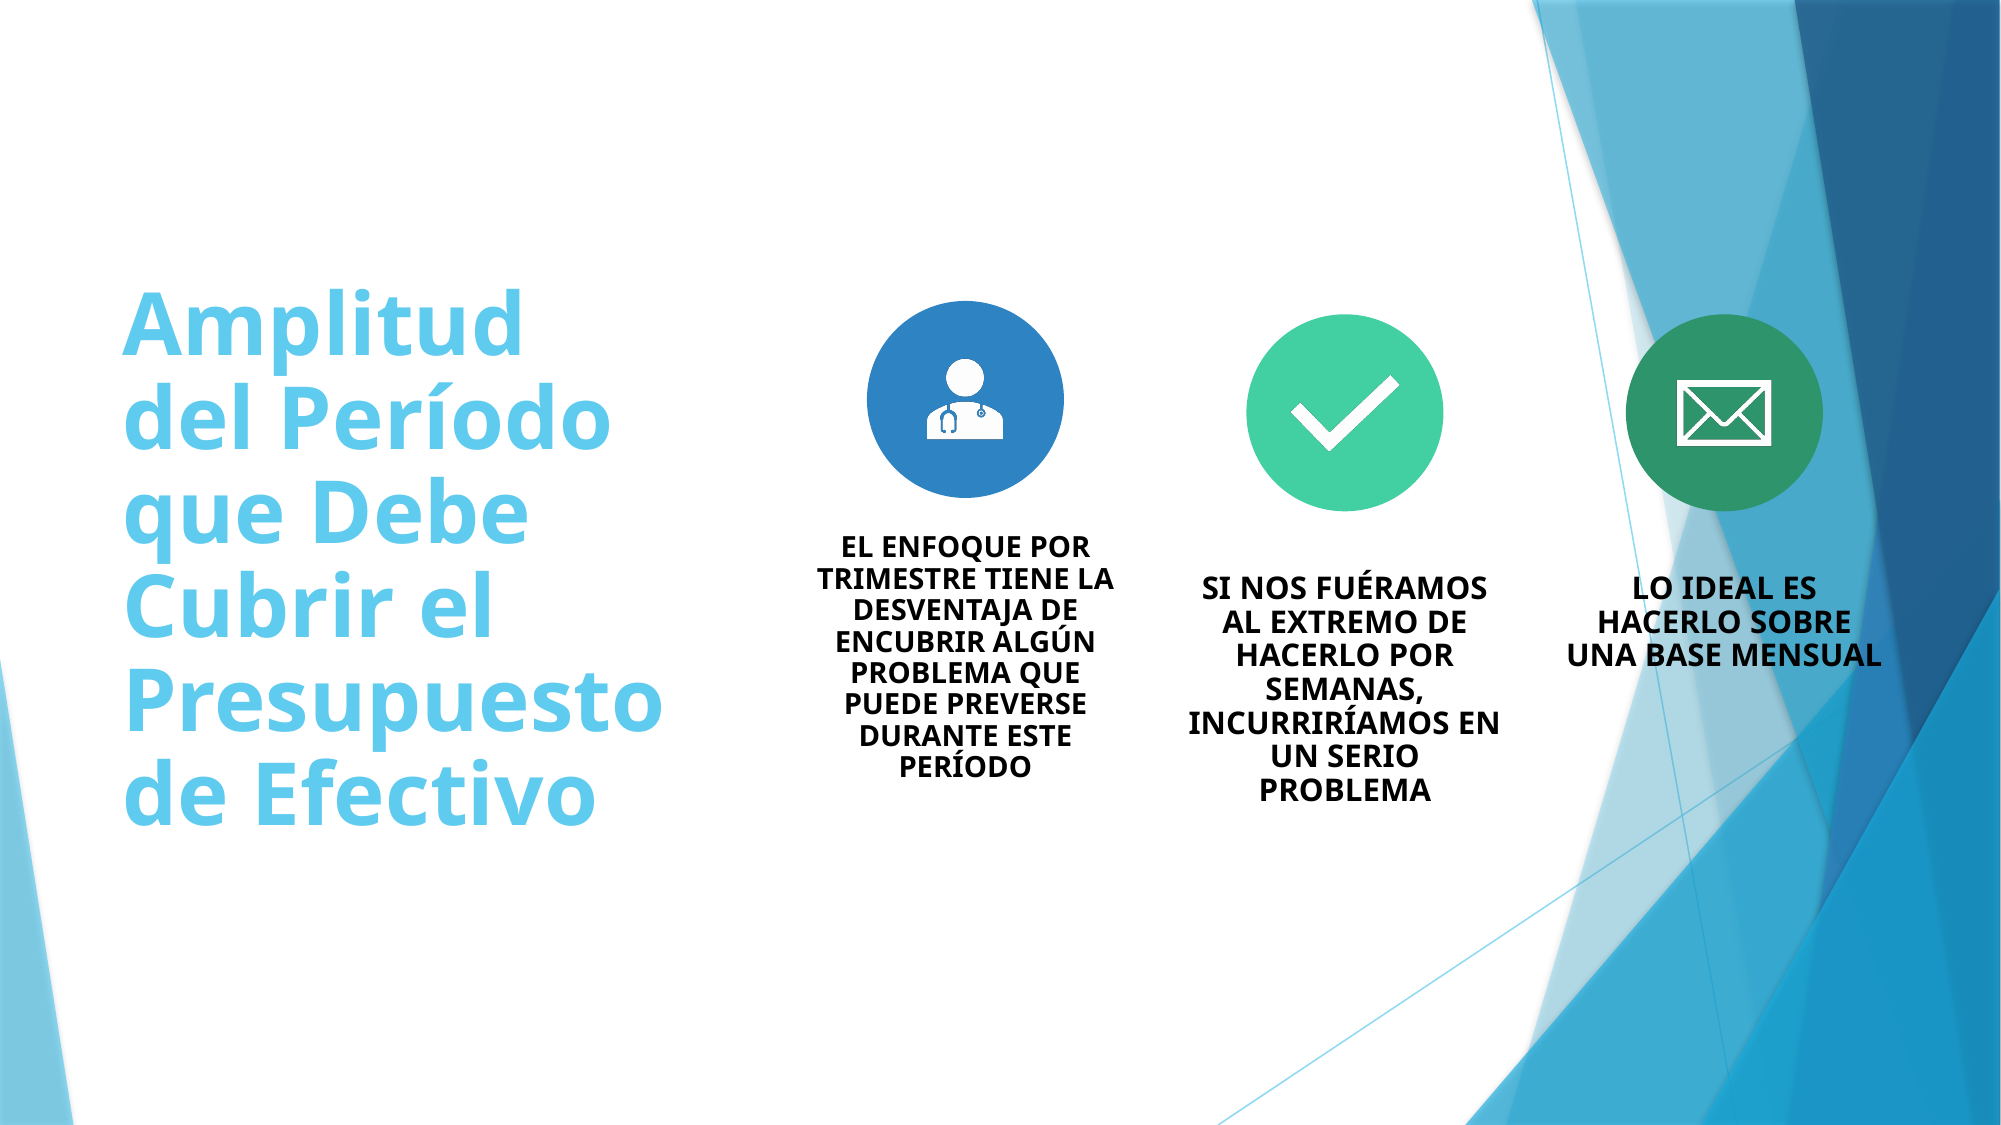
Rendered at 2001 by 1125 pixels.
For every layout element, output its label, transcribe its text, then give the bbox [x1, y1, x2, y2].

title Amplitud del Período que Debe Cubrir el Presupuesto de Efectivo [107, 226, 689, 899]
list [795, 154, 1895, 947]
